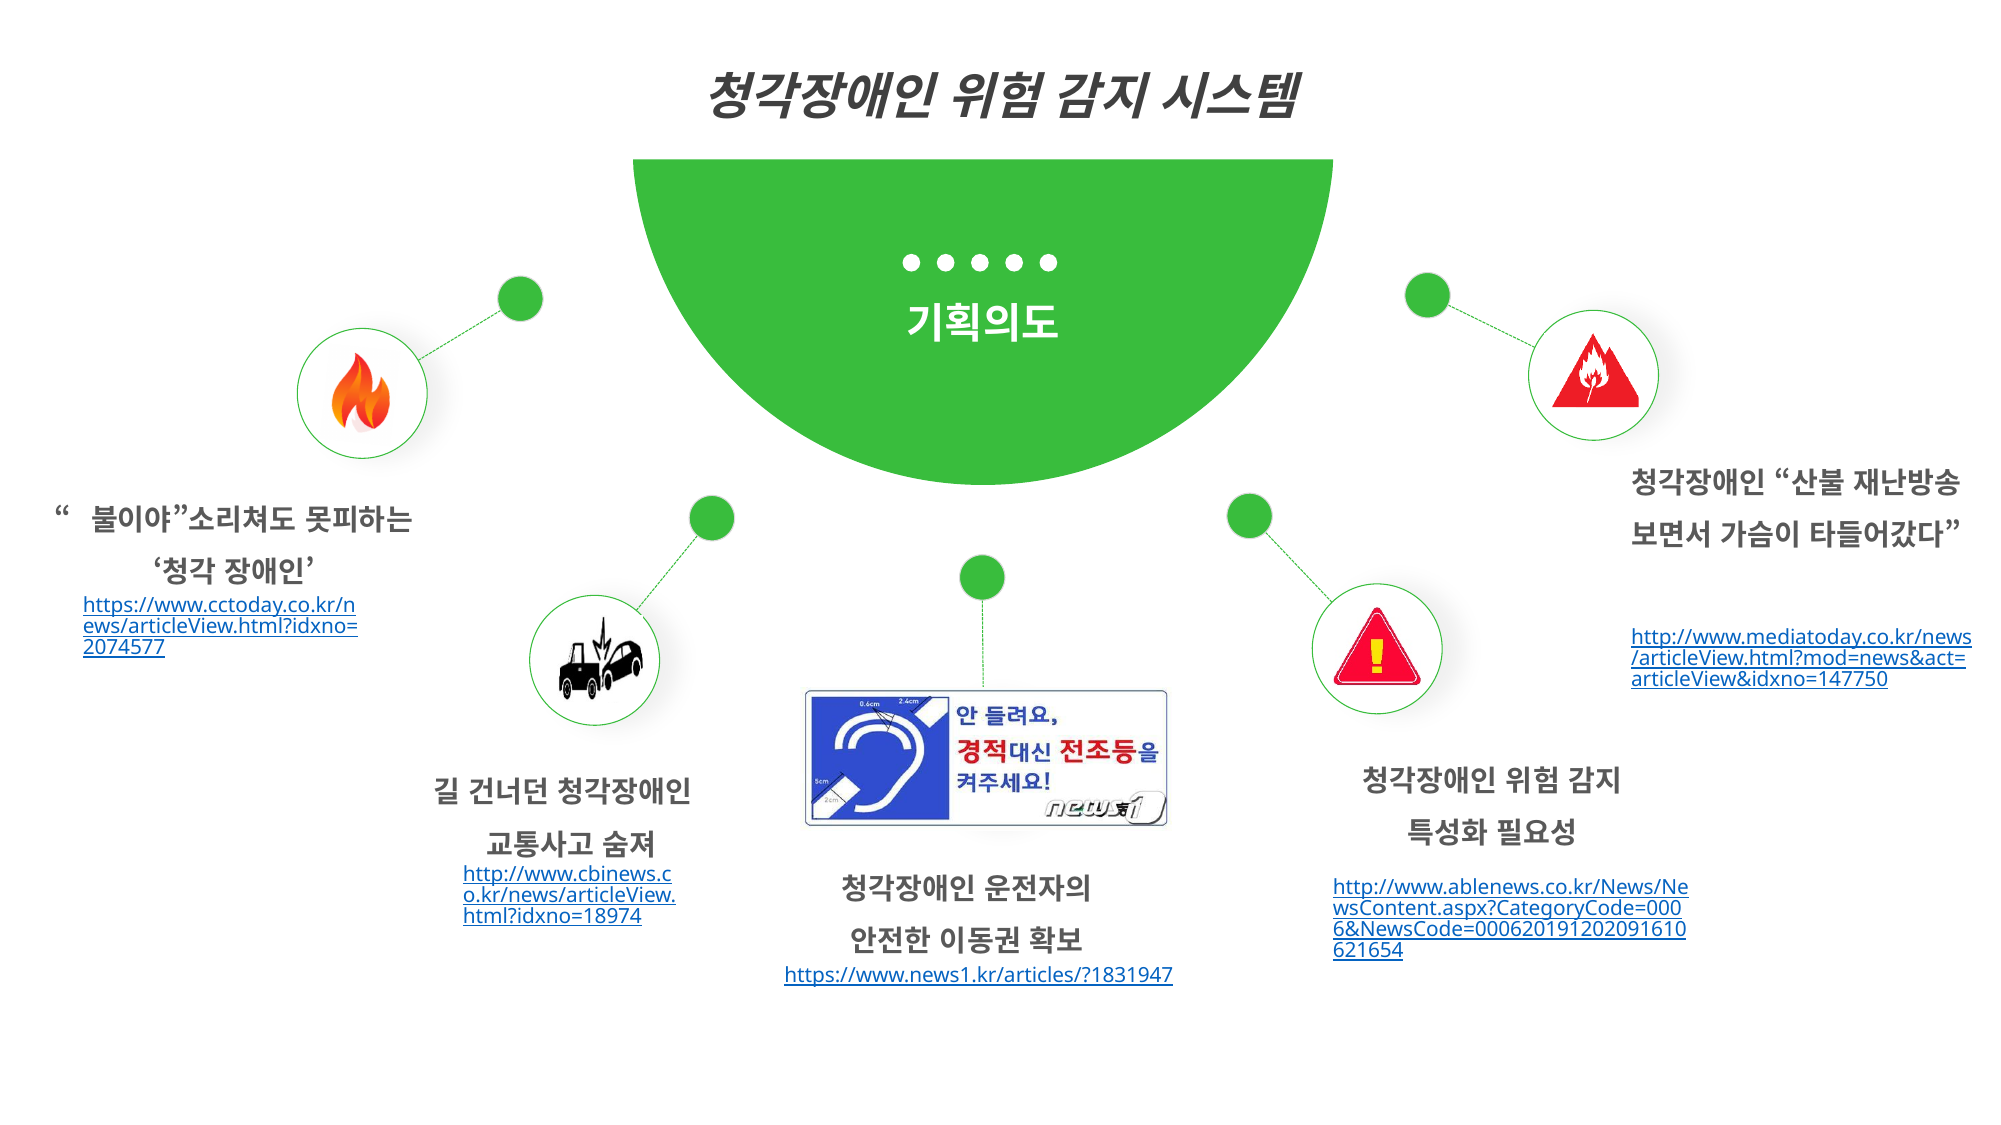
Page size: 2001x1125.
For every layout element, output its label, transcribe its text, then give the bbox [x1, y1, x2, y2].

text_box 청각장애인 “산불 재난방송 보면서 가슴이 타들어갔다” [1616, 439, 1979, 559]
text_box 기획의도 [631, 158, 1335, 486]
text_box [1004, 252, 1025, 273]
text_box “불이야”소리쳐도 못피하는 ‘청각 장애인’ [30, 476, 439, 630]
text_box [935, 252, 956, 273]
text_box http://www.mediatoday.co.kr/news/articleView.html?mod=news&act=articleView&idxno=147750 [1616, 616, 1988, 660]
picture [800, 687, 1172, 831]
picture [556, 615, 643, 703]
text_box https://www.news1.kr/articles/?1831947 [769, 954, 1188, 998]
picture [1332, 606, 1421, 687]
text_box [918, 554, 1049, 688]
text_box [575, 469, 706, 742]
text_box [1464, 208, 1595, 481]
text_box 길 건너던 청각장애인 교통사고 숨져 [385, 748, 757, 869]
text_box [285, 292, 558, 450]
text_box [969, 252, 990, 273]
text_box 청각장애인 운전자의 안전한 이동권 확보 [806, 845, 1128, 954]
text_box http://www.cbinews.co.kr/news/articleView.html?idxno=18974 [448, 853, 695, 897]
text_box http://www.ablenews.co.kr/News/NewsContent.aspx?CategoryCode=0006&NewsCode=000620191202091610621654 [1318, 866, 1704, 910]
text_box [1262, 461, 1393, 734]
text_box 청각장애인 위험 감지 시스템 [0, 0, 2000, 160]
text_box 청각장애인 위험 감지 특성화 필요성 [1332, 737, 1654, 857]
text_box https://www.cctoday.co.kr/news/articleView.html?idxno=2074577 [68, 584, 377, 628]
text_box [901, 252, 922, 273]
text_box [1038, 252, 1059, 273]
picture [1541, 333, 1639, 411]
